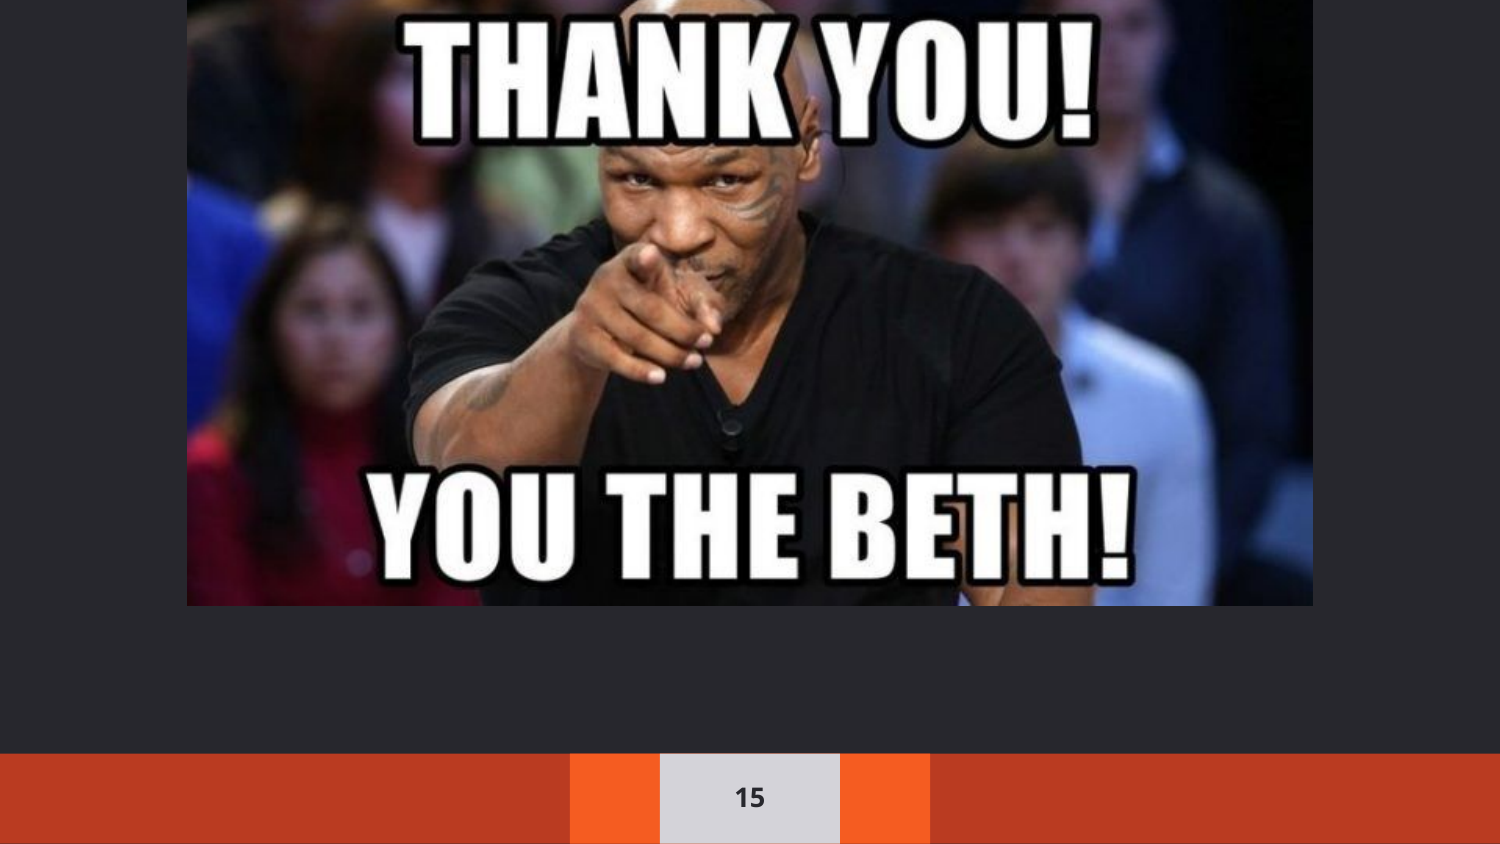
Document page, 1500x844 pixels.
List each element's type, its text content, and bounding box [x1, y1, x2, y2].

slide_number ‹#› [660, 753, 840, 844]
picture [187, 0, 1313, 606]
